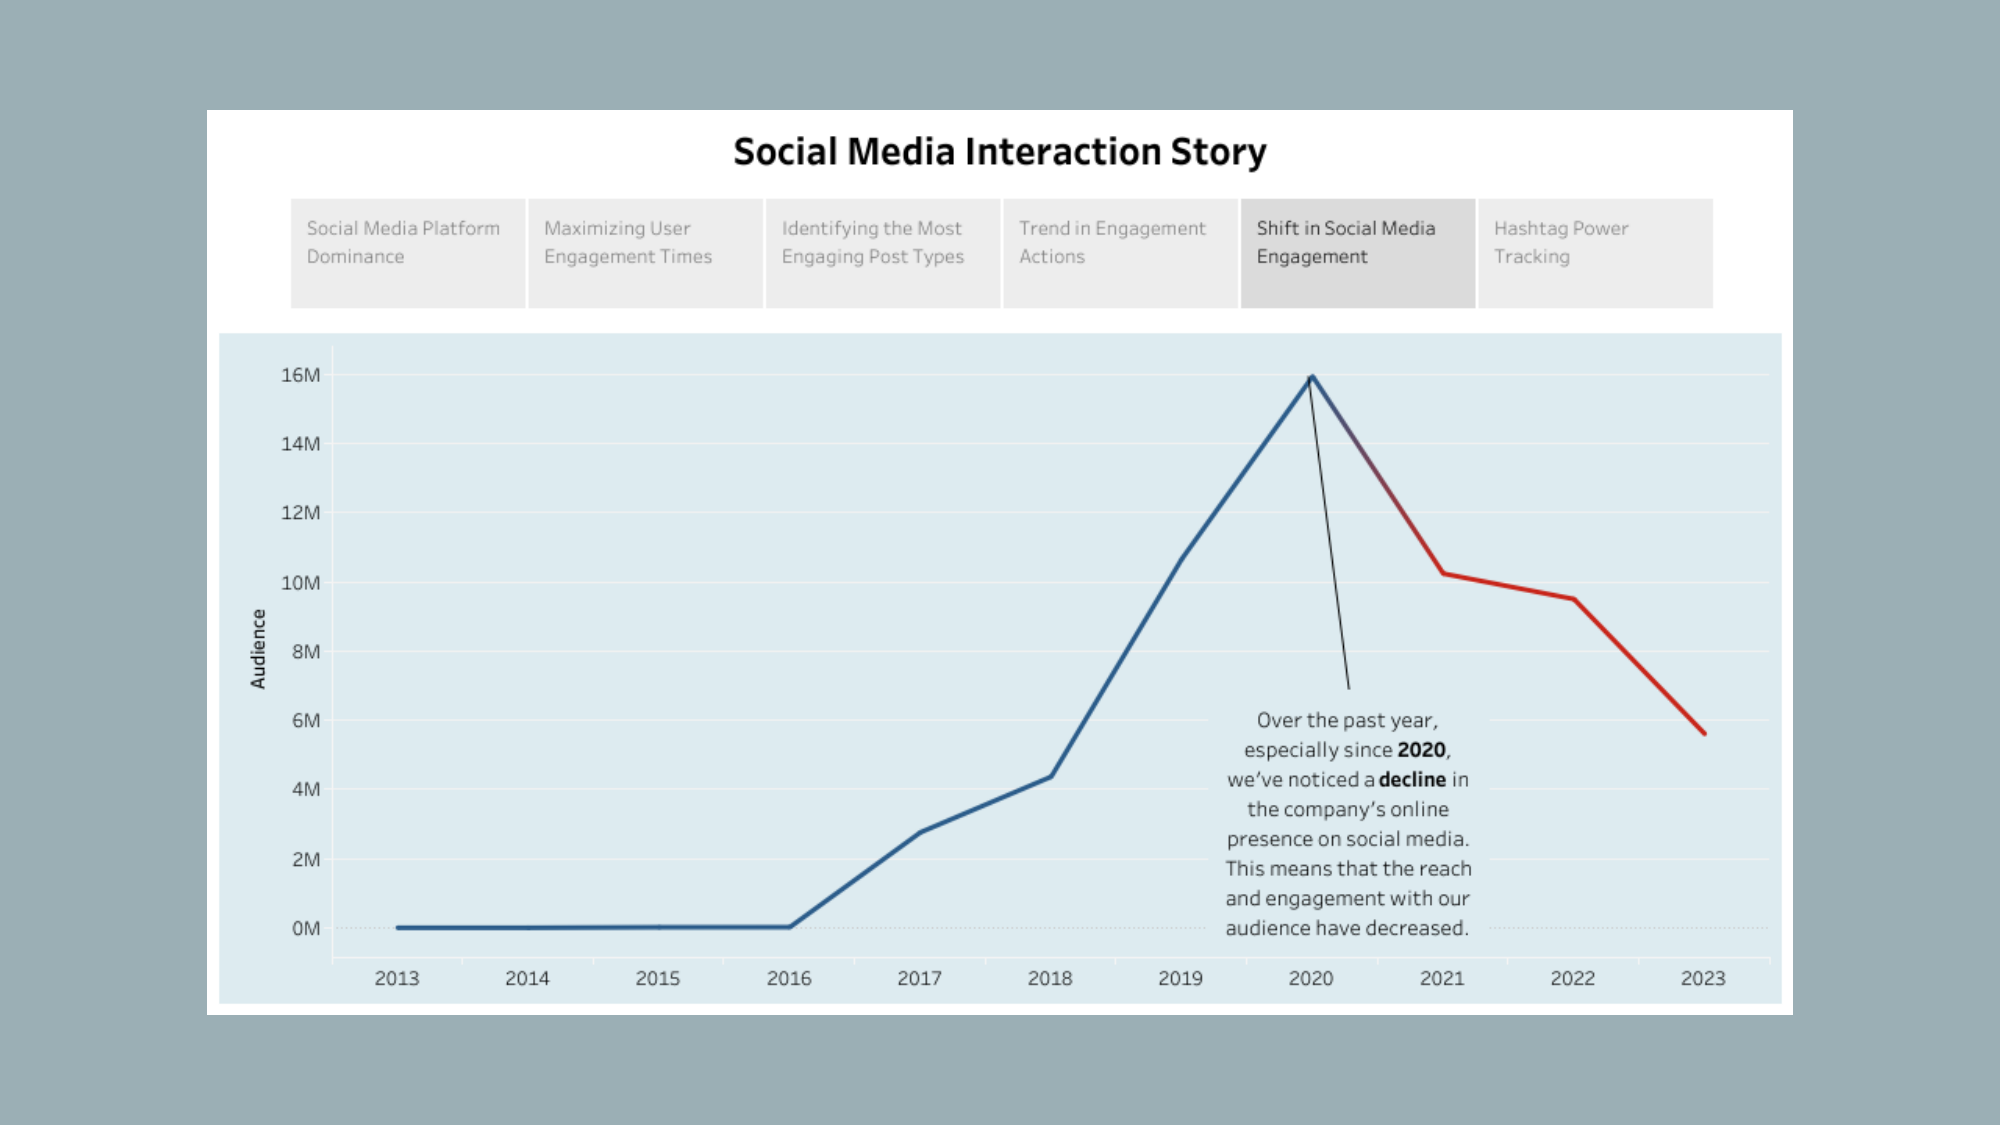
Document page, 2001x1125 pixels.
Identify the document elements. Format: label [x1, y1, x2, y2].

picture [207, 110, 1793, 1015]
